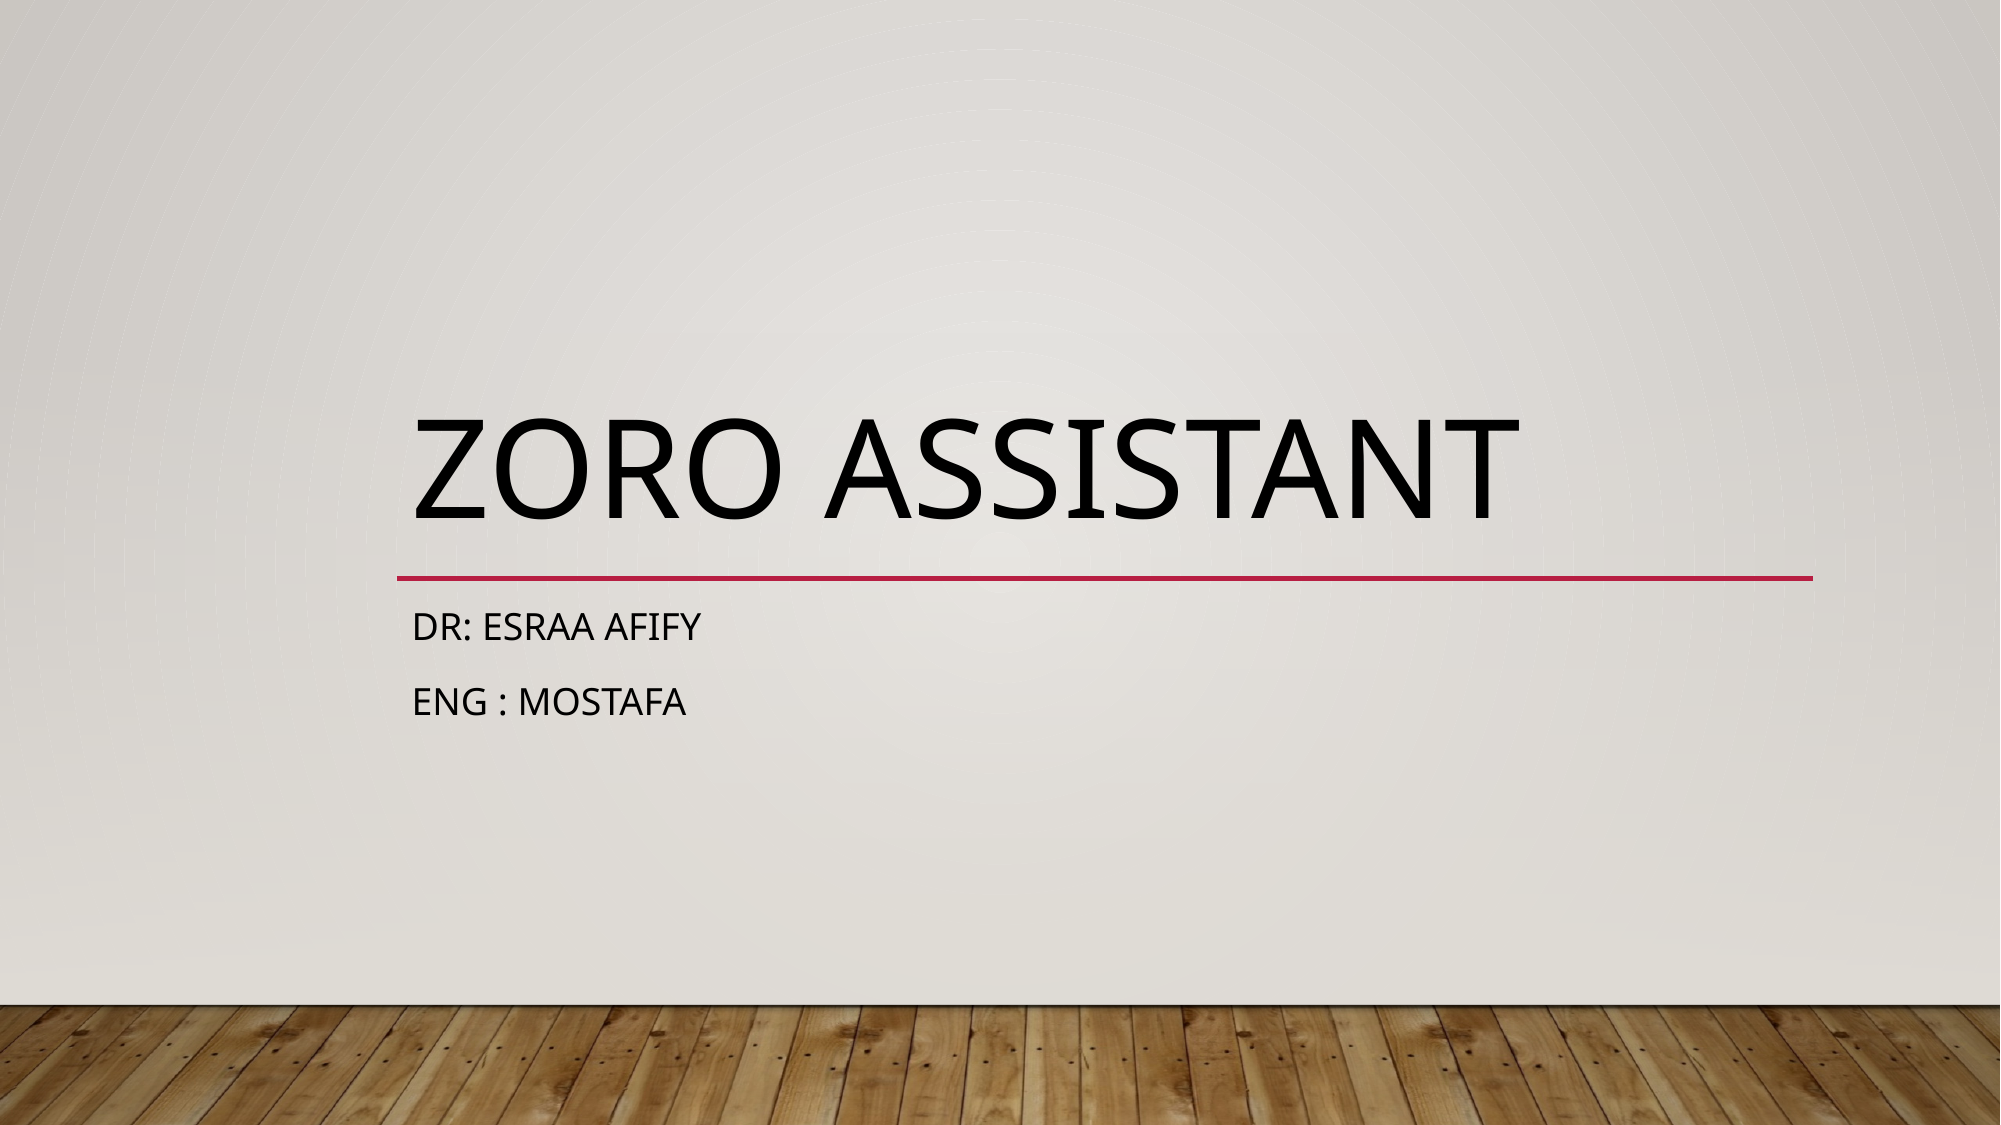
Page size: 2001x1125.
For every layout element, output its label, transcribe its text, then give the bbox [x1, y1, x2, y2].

subtitle Dr: esraa afify Eng : Mostafa [396, 579, 1814, 740]
picture [0, 1005, 2000, 1125]
title Zoro assistant [396, 131, 1814, 549]
